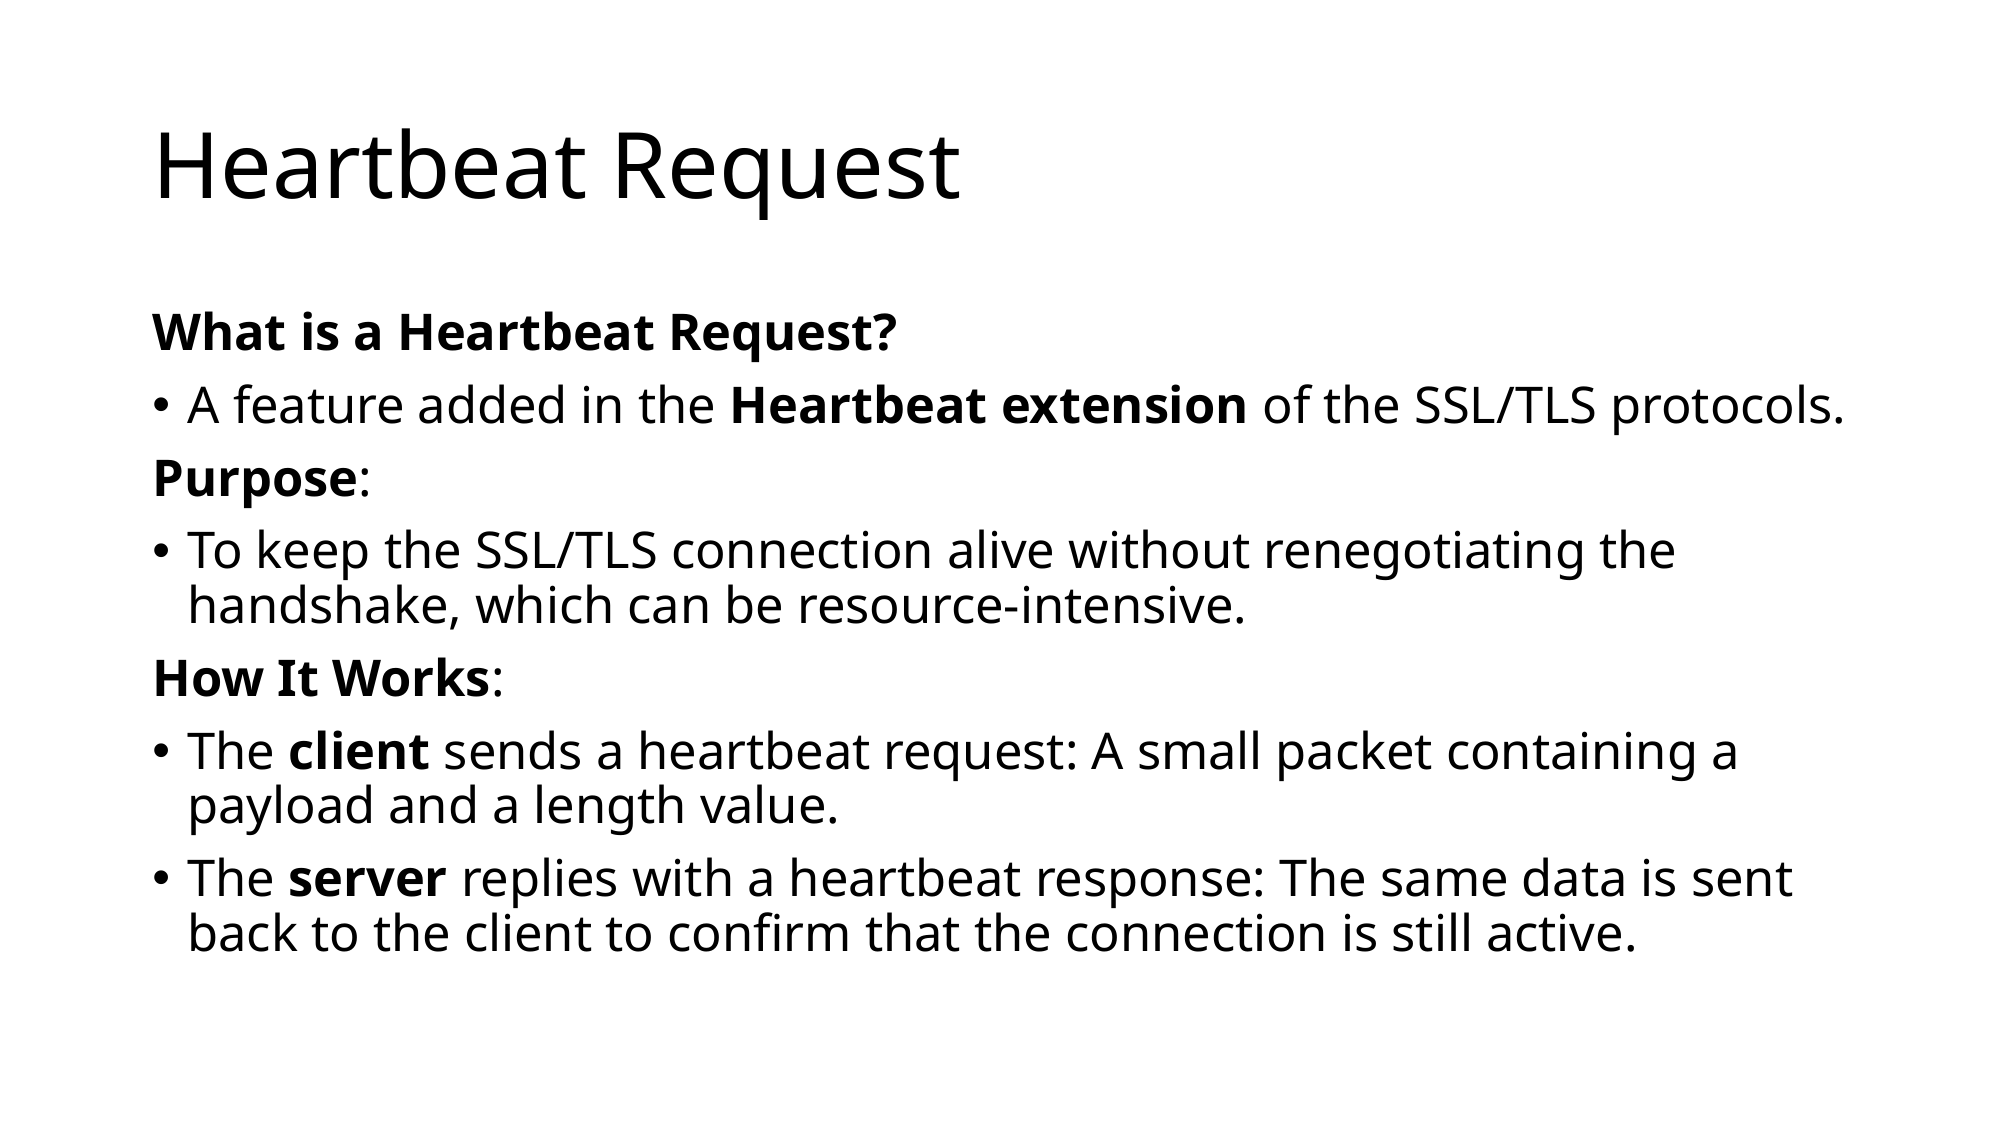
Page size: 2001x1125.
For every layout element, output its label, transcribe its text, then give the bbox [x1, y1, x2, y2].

title Heartbeat Request [137, 59, 1863, 278]
list What is a Heartbeat Request? A feature added in the Heartbeat extension of the SSL/TLS protocols. Purpose: To keep the SSL/TLS connection alive without renegotiating the handshake, which can be resource-intensive. How It Works: The client sends a heartbeat request: A small packet containing a payload and a length value. The server replies with a heartbeat response: The same data is sent back to the client to confirm that the connection is still active. [137, 299, 1863, 1014]
